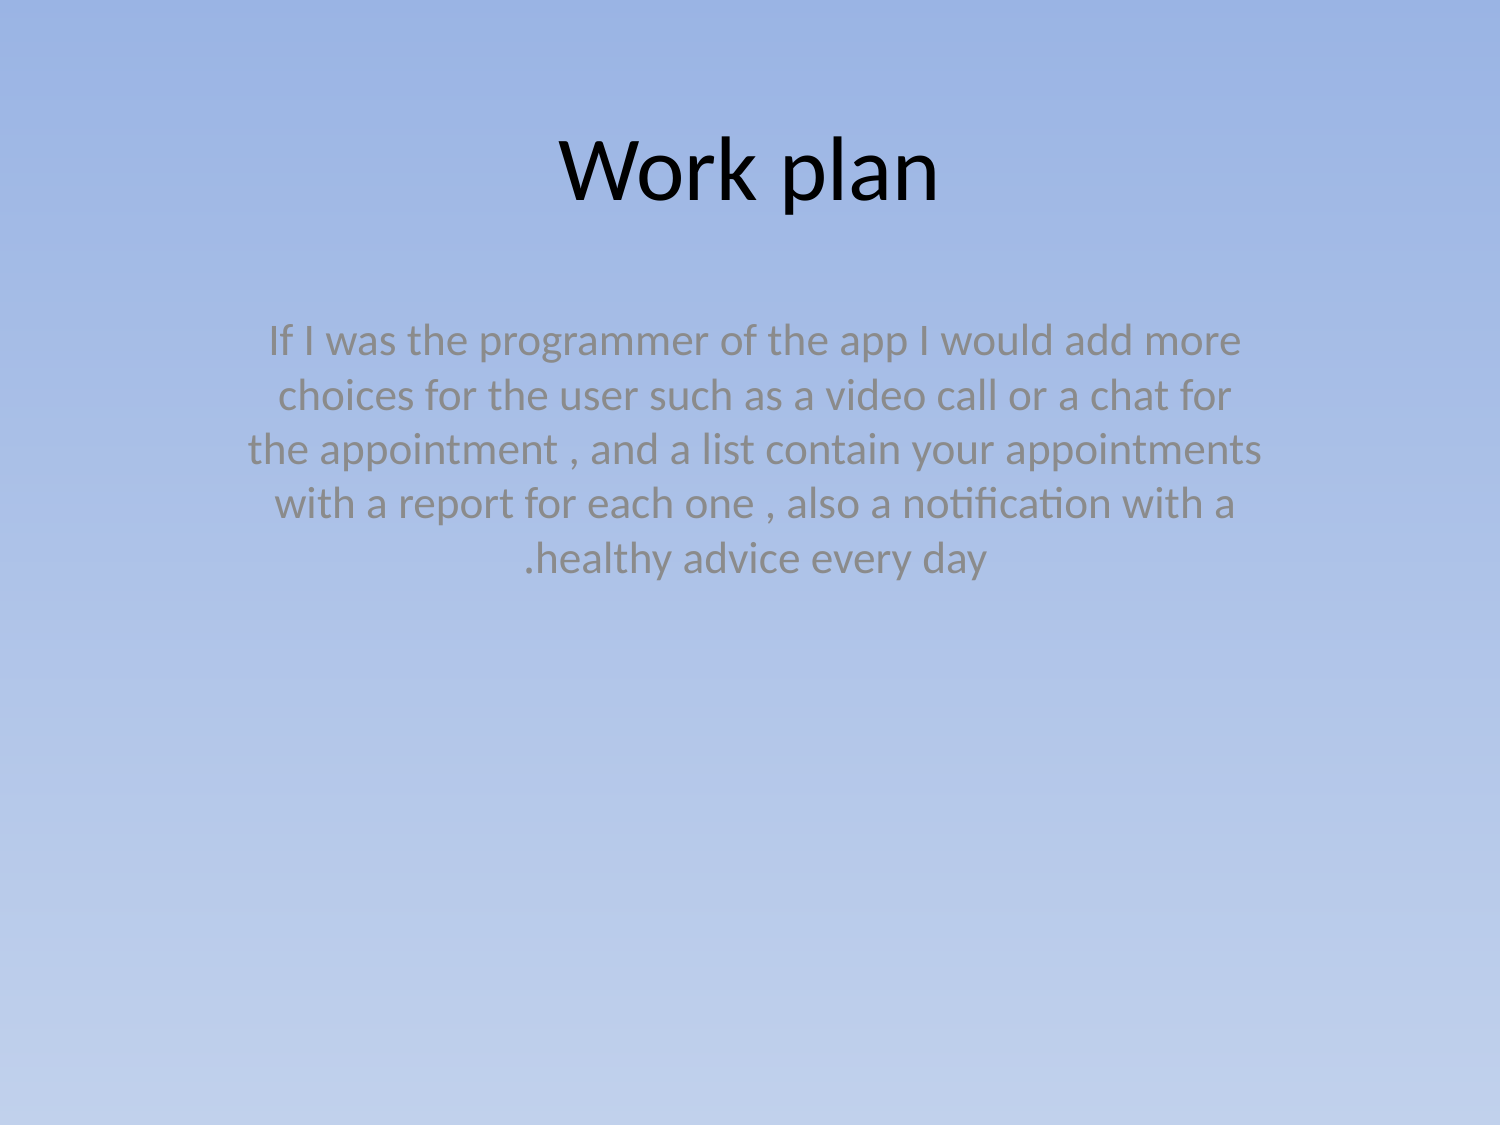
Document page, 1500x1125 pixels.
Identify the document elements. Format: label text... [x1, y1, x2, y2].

title Work plan [112, 42, 1388, 284]
subtitle If I was the programmer of the app I would add more choices for the user such as a video call or a chat for the appointment , and a list contain your appointments with a report for each one , also a notification with a healthy advice every day. [230, 302, 1281, 591]
